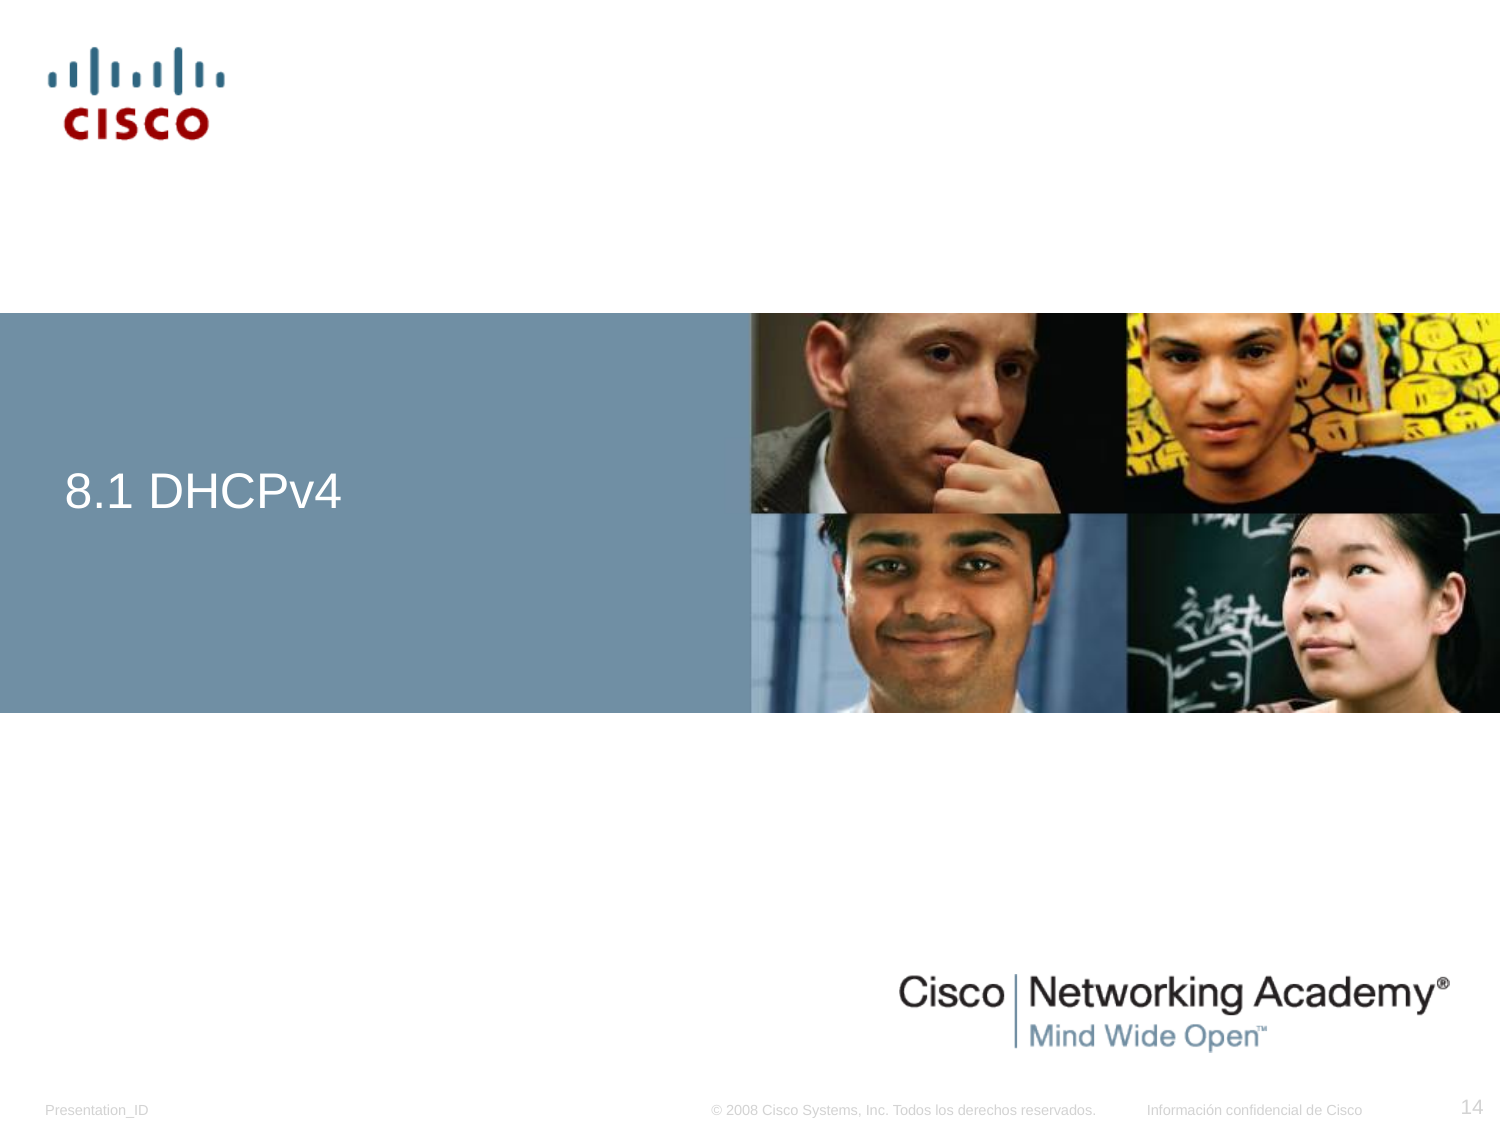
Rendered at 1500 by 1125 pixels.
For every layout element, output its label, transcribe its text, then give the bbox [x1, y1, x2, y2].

picture [0, 313, 1500, 713]
picture [899, 974, 1450, 1053]
picture [40, 19, 233, 168]
title 8.1 DHCPv4 [51, 371, 684, 615]
